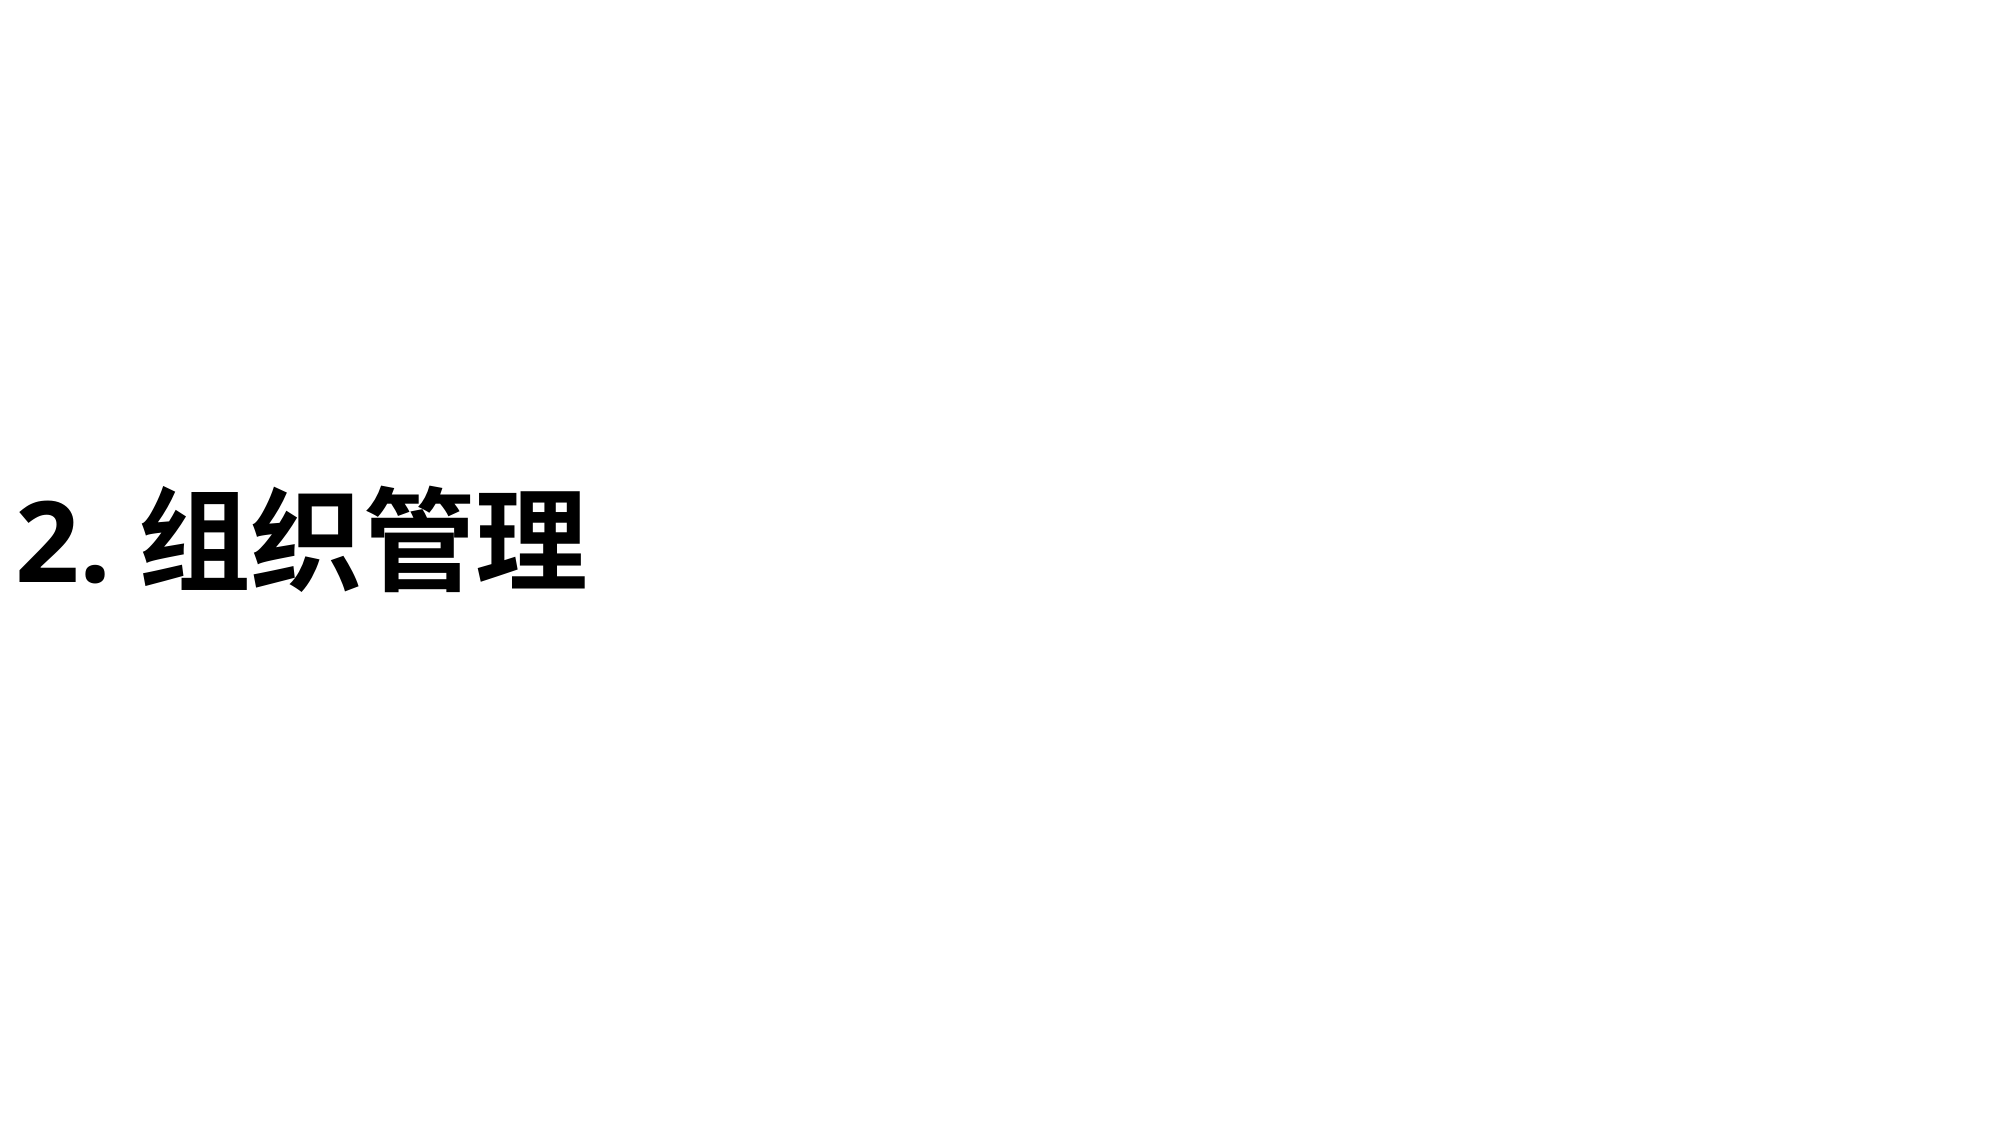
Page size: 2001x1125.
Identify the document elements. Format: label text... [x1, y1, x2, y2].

title 2.组织管理 [0, 466, 1725, 627]
